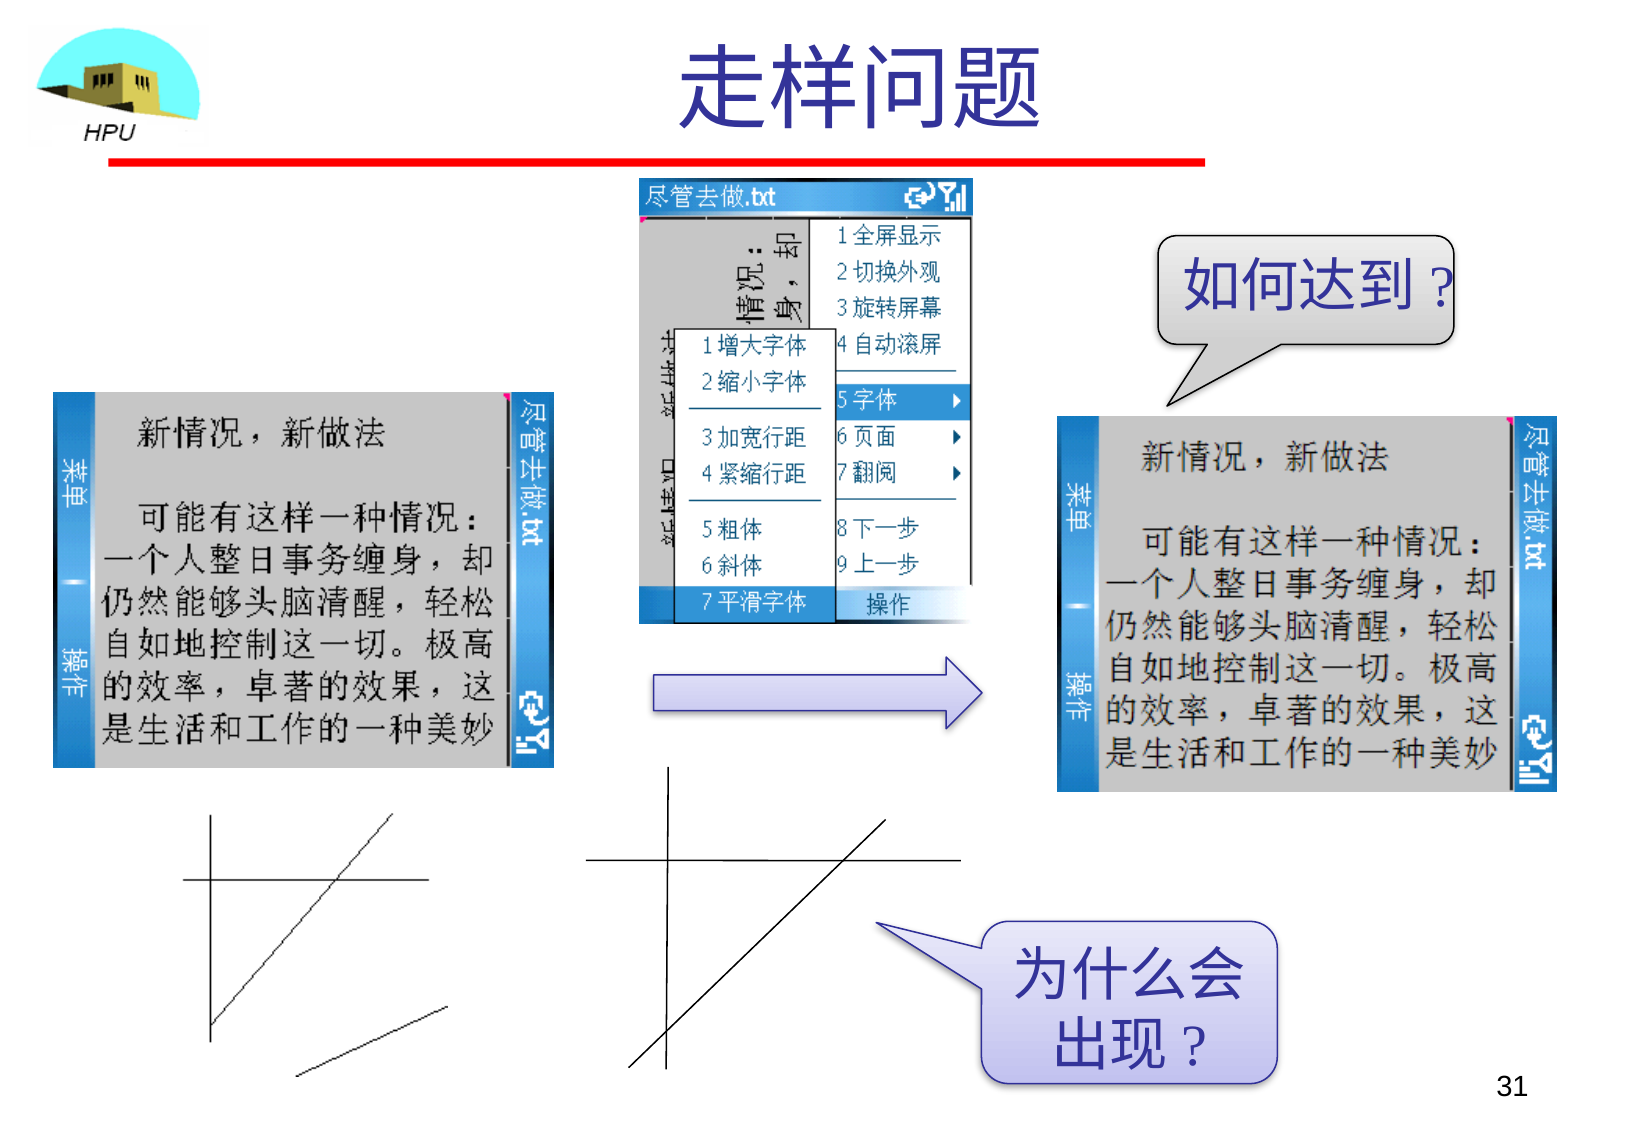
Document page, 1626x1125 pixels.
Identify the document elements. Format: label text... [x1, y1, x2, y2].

title 走样问题 [203, 0, 1517, 170]
picture [639, 178, 973, 624]
picture [53, 392, 554, 769]
text_box 为什么会出现? [965, 920, 1279, 1085]
picture [27, 24, 203, 154]
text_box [585, 766, 962, 1070]
picture [152, 787, 448, 1077]
slide_number 31 [1164, 1059, 1544, 1113]
text_box [652, 656, 983, 730]
picture [1056, 415, 1558, 792]
text_box 如何达到? [1157, 234, 1455, 407]
